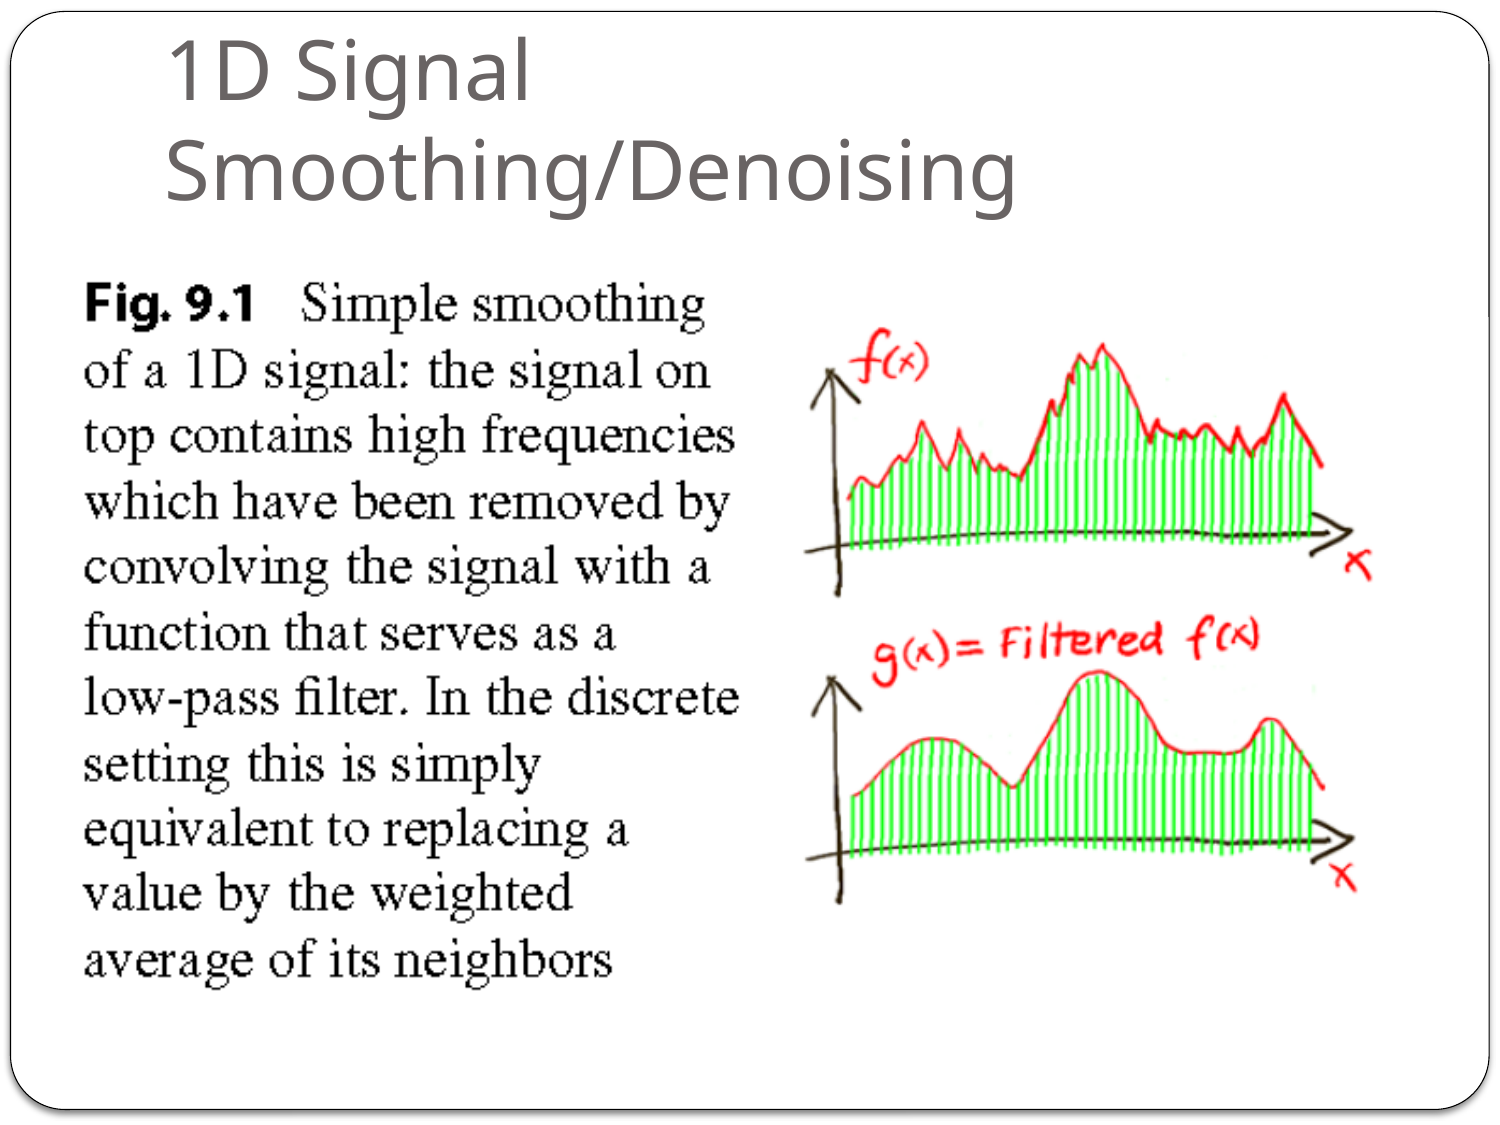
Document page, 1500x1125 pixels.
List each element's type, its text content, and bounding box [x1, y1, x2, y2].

picture [64, 255, 1402, 1085]
title 1D Signal Smoothing/Denoising [150, 45, 1425, 233]
